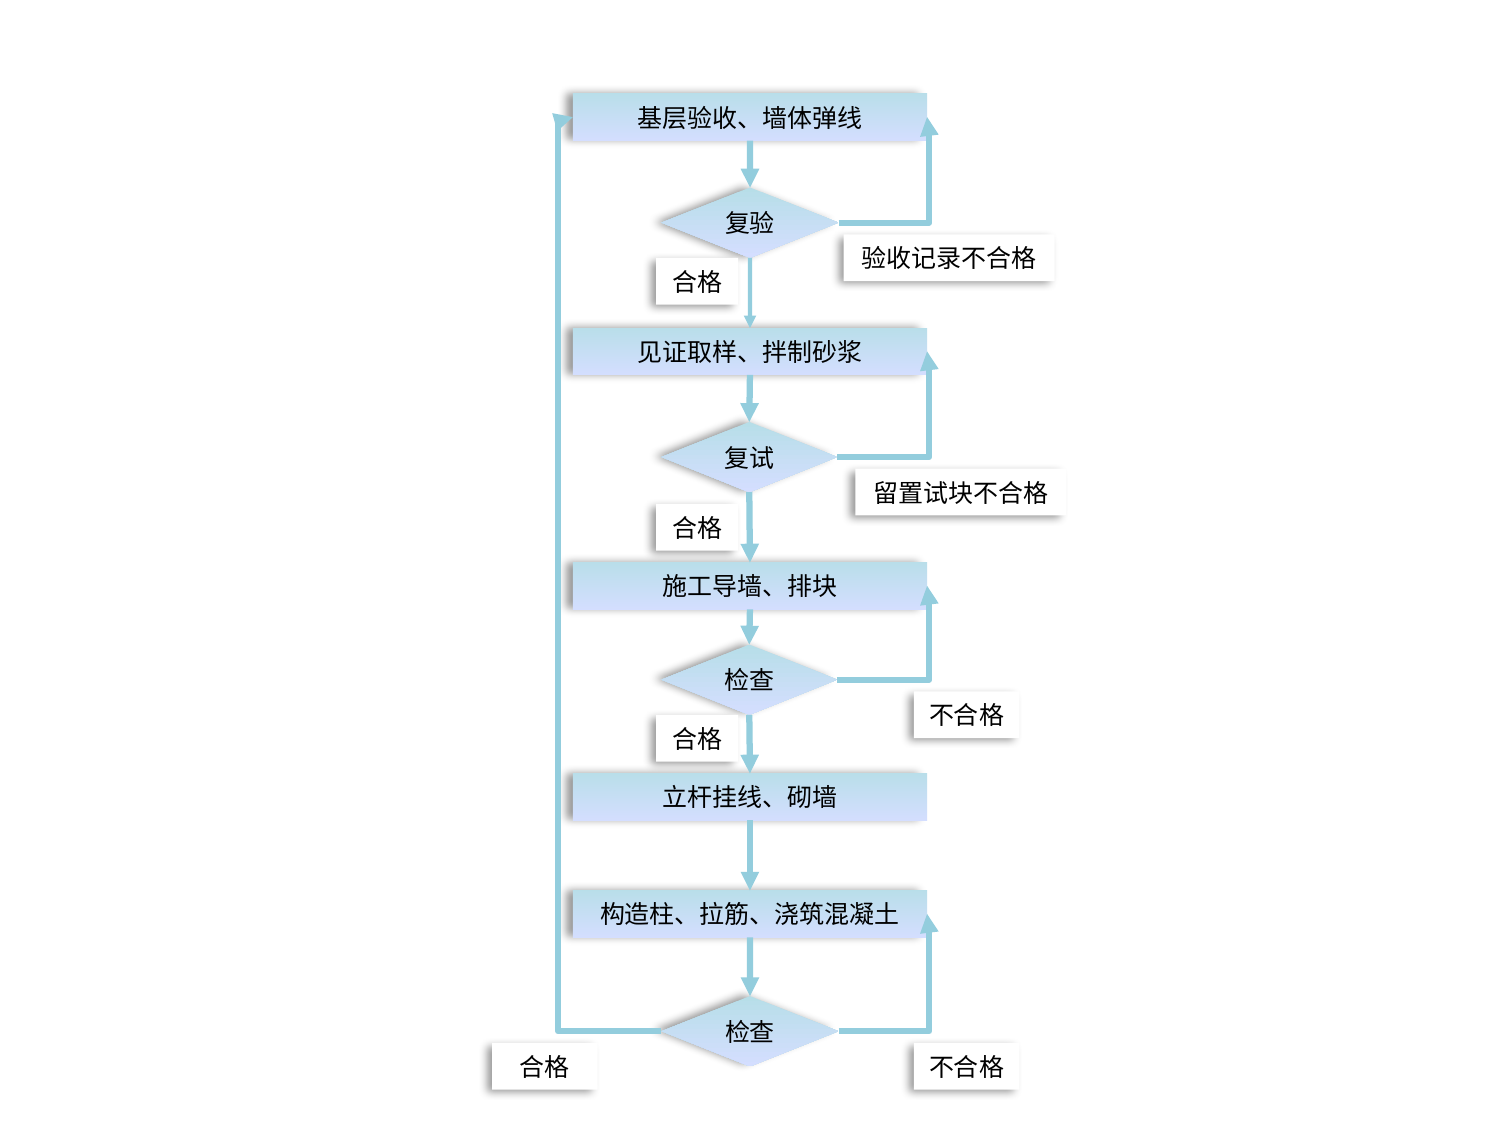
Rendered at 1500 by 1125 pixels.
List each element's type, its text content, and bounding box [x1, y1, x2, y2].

text_box 验收记录不合格 [842, 232, 1057, 283]
text_box 检查 [665, 994, 834, 1069]
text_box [836, 585, 928, 680]
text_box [838, 116, 928, 223]
text_box 见证取样、拌制砂浆 [666, 326, 929, 377]
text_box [838, 913, 928, 1032]
text_box 基层验收、墙体弹线 [571, 92, 929, 143]
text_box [836, 351, 928, 458]
text_box 不合格 [912, 689, 1022, 740]
text_box 留置试块不合格 [853, 467, 1068, 518]
text_box 合格 [666, 713, 740, 764]
text_box 不合格 [912, 1041, 1022, 1092]
text_box 检查 [666, 642, 833, 716]
text_box 施工导墙、排块 [666, 560, 929, 611]
text_box 合格 [490, 1041, 600, 1092]
text_box 合格 [666, 502, 740, 553]
text_box 构造柱、拉筋、浇筑混凝土 [666, 888, 929, 939]
text_box 立杆挂线、砌墙 [666, 771, 929, 822]
text_box 复试 [666, 420, 833, 494]
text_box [572, 116, 662, 1032]
text_box 合格 [666, 256, 740, 307]
text_box 复验 [666, 186, 834, 259]
